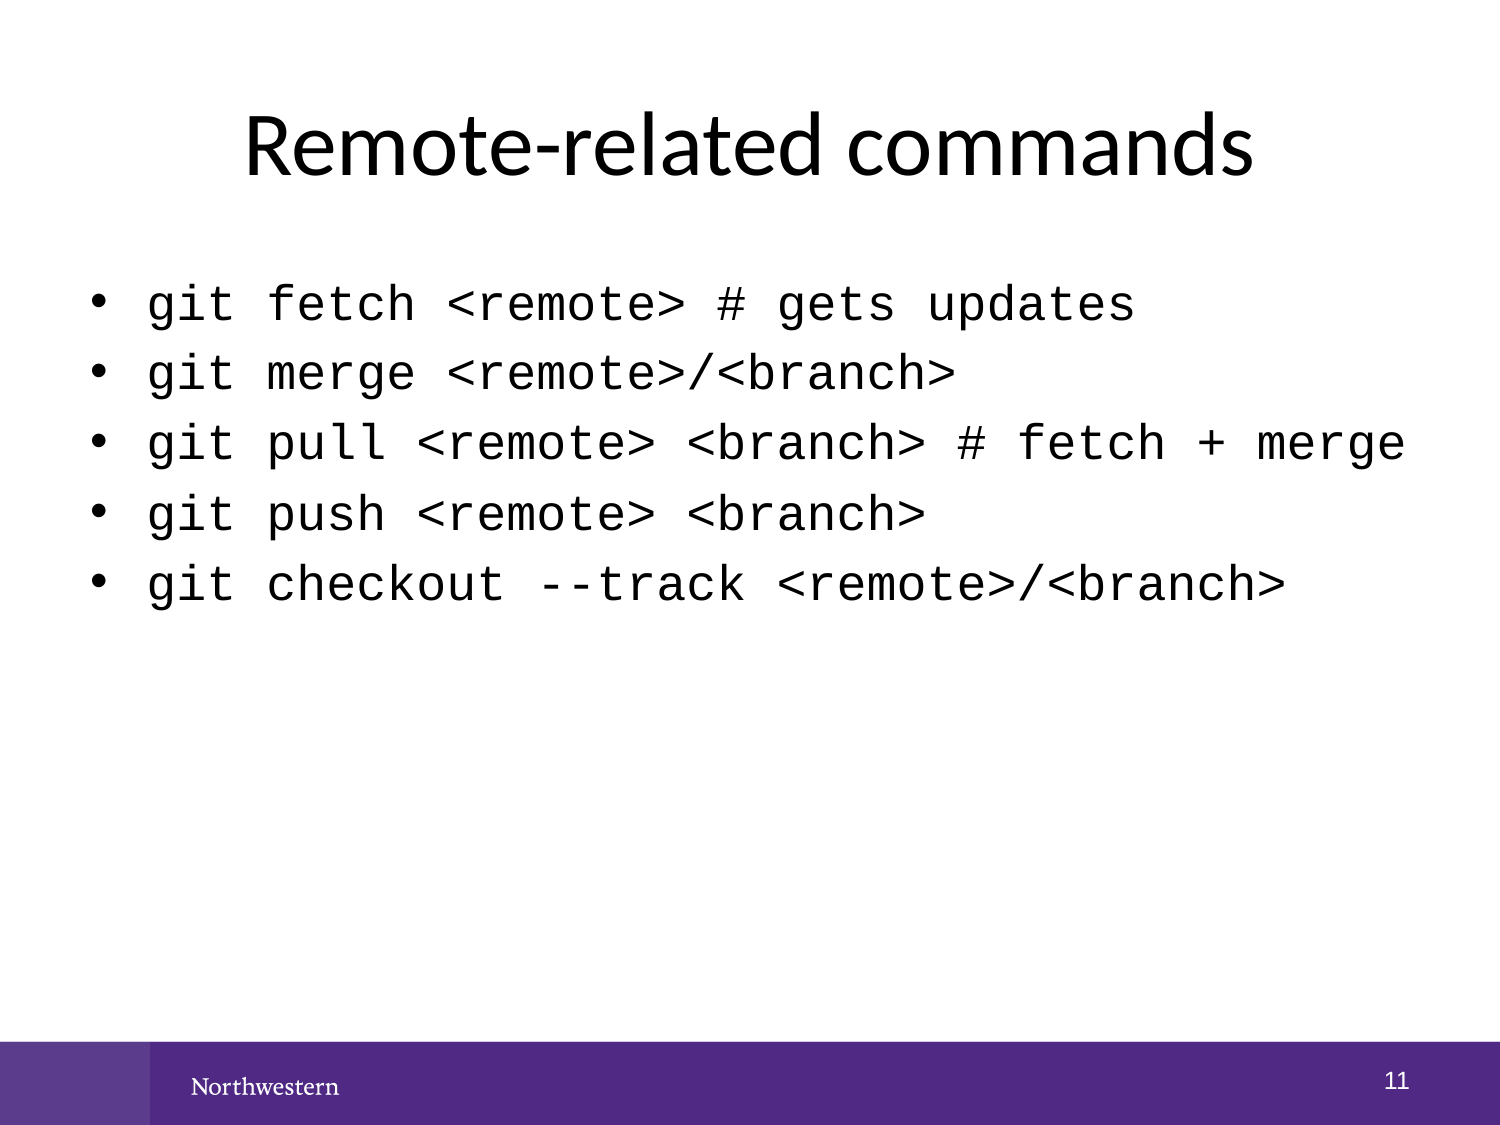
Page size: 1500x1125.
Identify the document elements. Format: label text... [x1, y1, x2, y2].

list git fetch <remote> # gets updates git merge <remote>/<branch> git pull <remote> <branch> # fetch + merge git push <remote> <branch> git checkout --track <remote>/<branch> [75, 262, 1425, 1005]
picture [0, 0, 1500, 1125]
slide_number 10 [1074, 1042, 1425, 1103]
title Remote-related commands [75, 45, 1425, 233]
